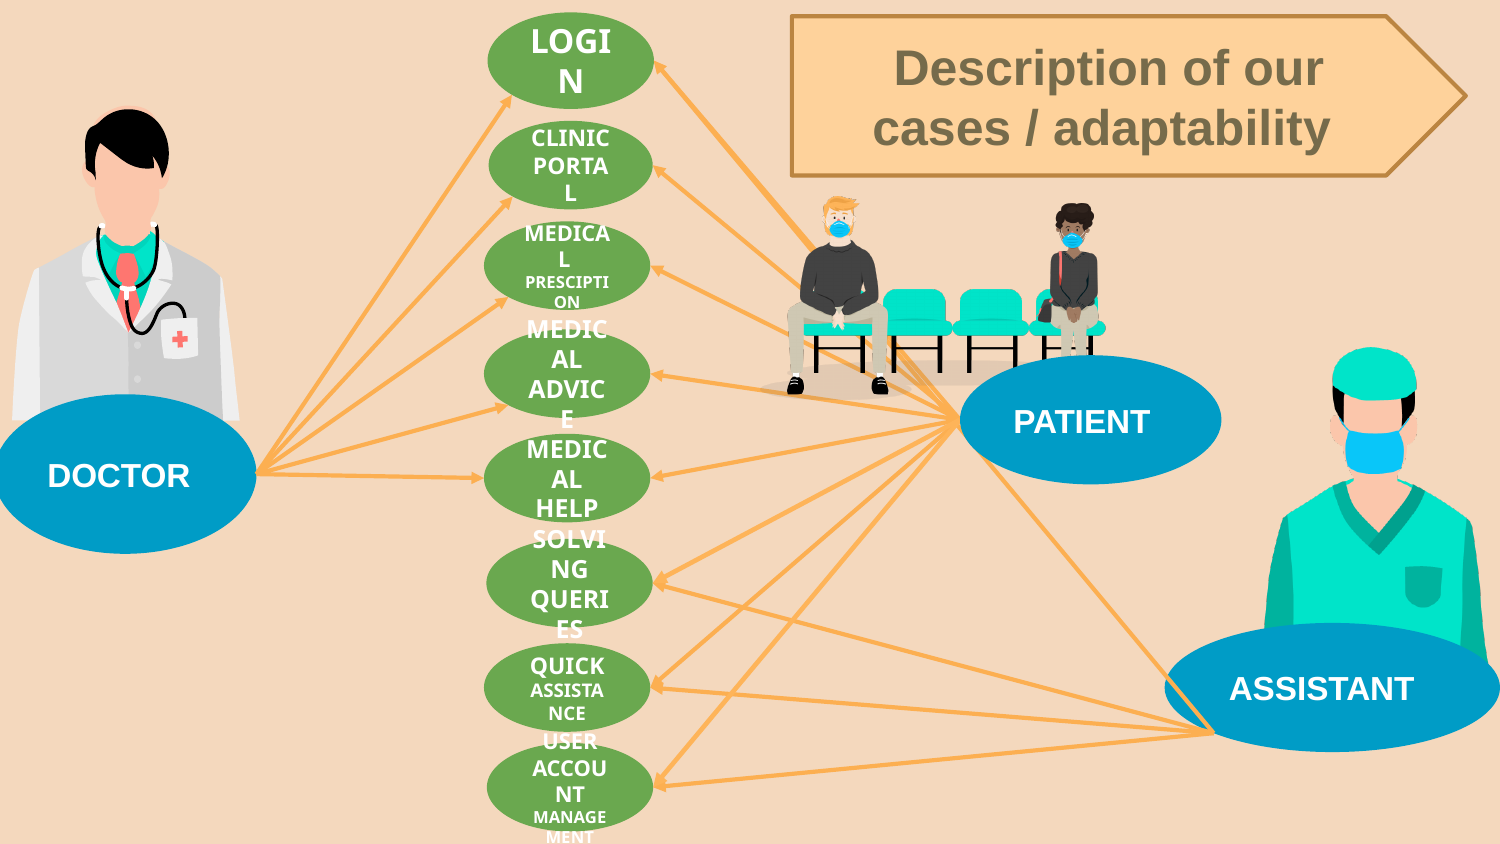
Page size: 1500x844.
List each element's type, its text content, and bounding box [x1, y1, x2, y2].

text_box USER ACCOUNT MANAGEMENT [486, 742, 652, 832]
picture [760, 196, 1107, 400]
text_box CLINIC PORTAL [517, 120, 647, 210]
text_box ASSISTANT [1221, 630, 1500, 753]
text_box LOGIN [487, 12, 654, 109]
text_box DOCTOR [0, 429, 255, 554]
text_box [256, 473, 485, 479]
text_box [965, 582, 1214, 734]
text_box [256, 296, 509, 404]
text_box MEDICAL HELP [485, 433, 644, 523]
text_box SOLVING QUERIES [486, 538, 644, 628]
text_box MEDICAL PRESCIPTION [517, 221, 646, 310]
picture [1259, 347, 1489, 662]
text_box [964, 743, 1214, 788]
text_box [256, 94, 513, 196]
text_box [653, 419, 961, 788]
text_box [256, 404, 509, 475]
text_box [652, 164, 961, 264]
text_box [256, 196, 513, 404]
text_box Description of our cases / adaptability [789, 14, 1468, 178]
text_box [653, 60, 961, 164]
text_box MEDICAL ADVICE [517, 329, 644, 418]
text_box QUICK ASSISTANCE [483, 643, 644, 732]
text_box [649, 265, 754, 373]
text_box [961, 60, 1214, 582]
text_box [649, 373, 961, 417]
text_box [11, 105, 240, 421]
